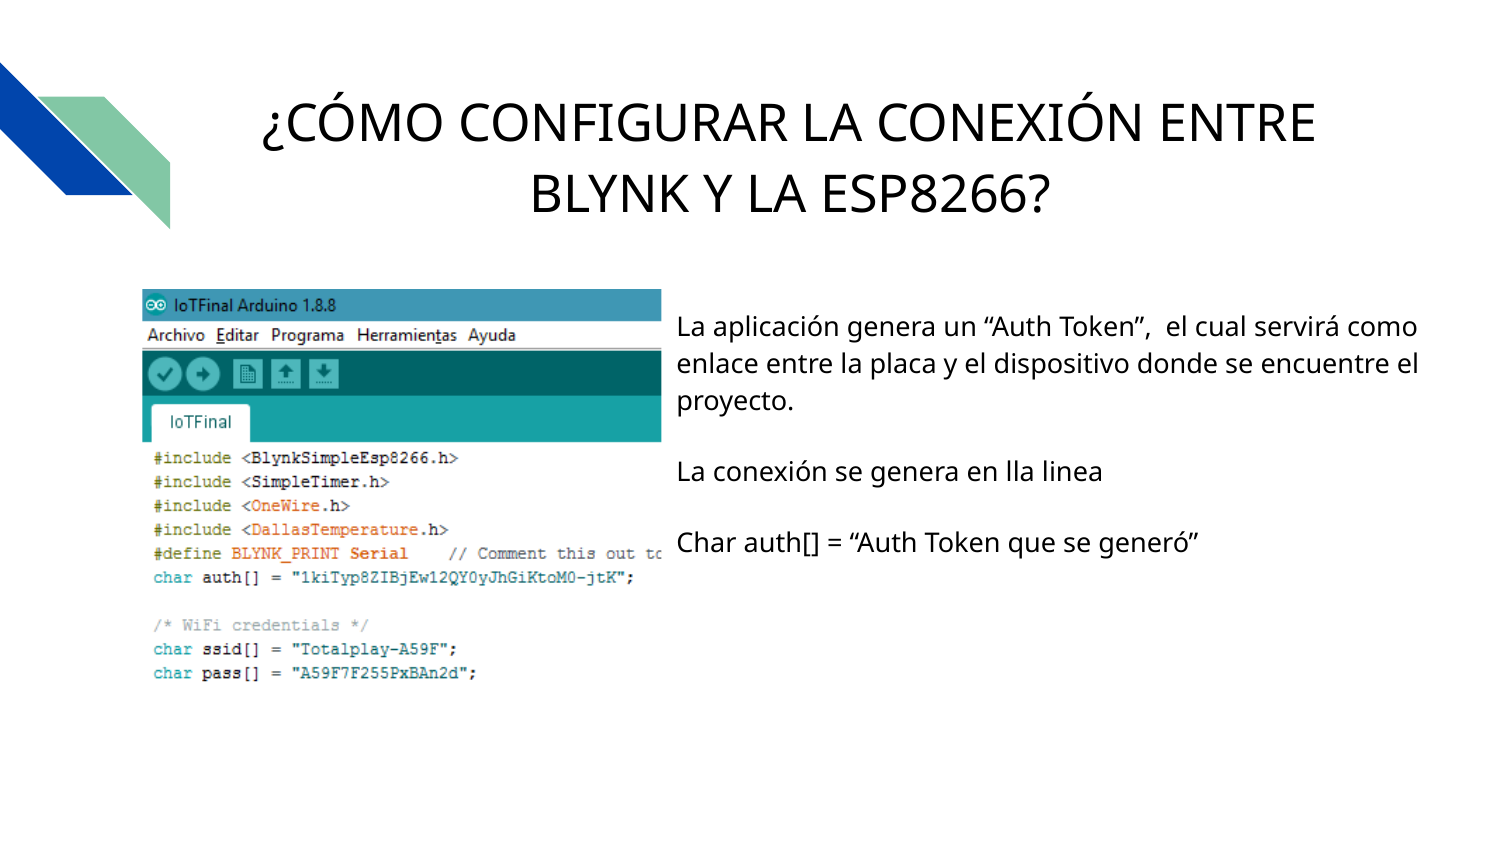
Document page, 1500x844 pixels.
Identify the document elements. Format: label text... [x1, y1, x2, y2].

list La aplicación genera un “Auth Token”, el cual servirá como enlace entre la placa y el dispositivo donde se encuentre el proyecto. La conexión se genera en lla linea Char auth[] = “Auth Token que se generó” [661, 289, 1461, 767]
text_box [666, 526, 1452, 630]
picture [142, 288, 662, 709]
title ¿CÓMO CONFIGURAR LA CONEXIÓN ENTRE BLYNK Y LA ESP8266? [212, 64, 1368, 215]
